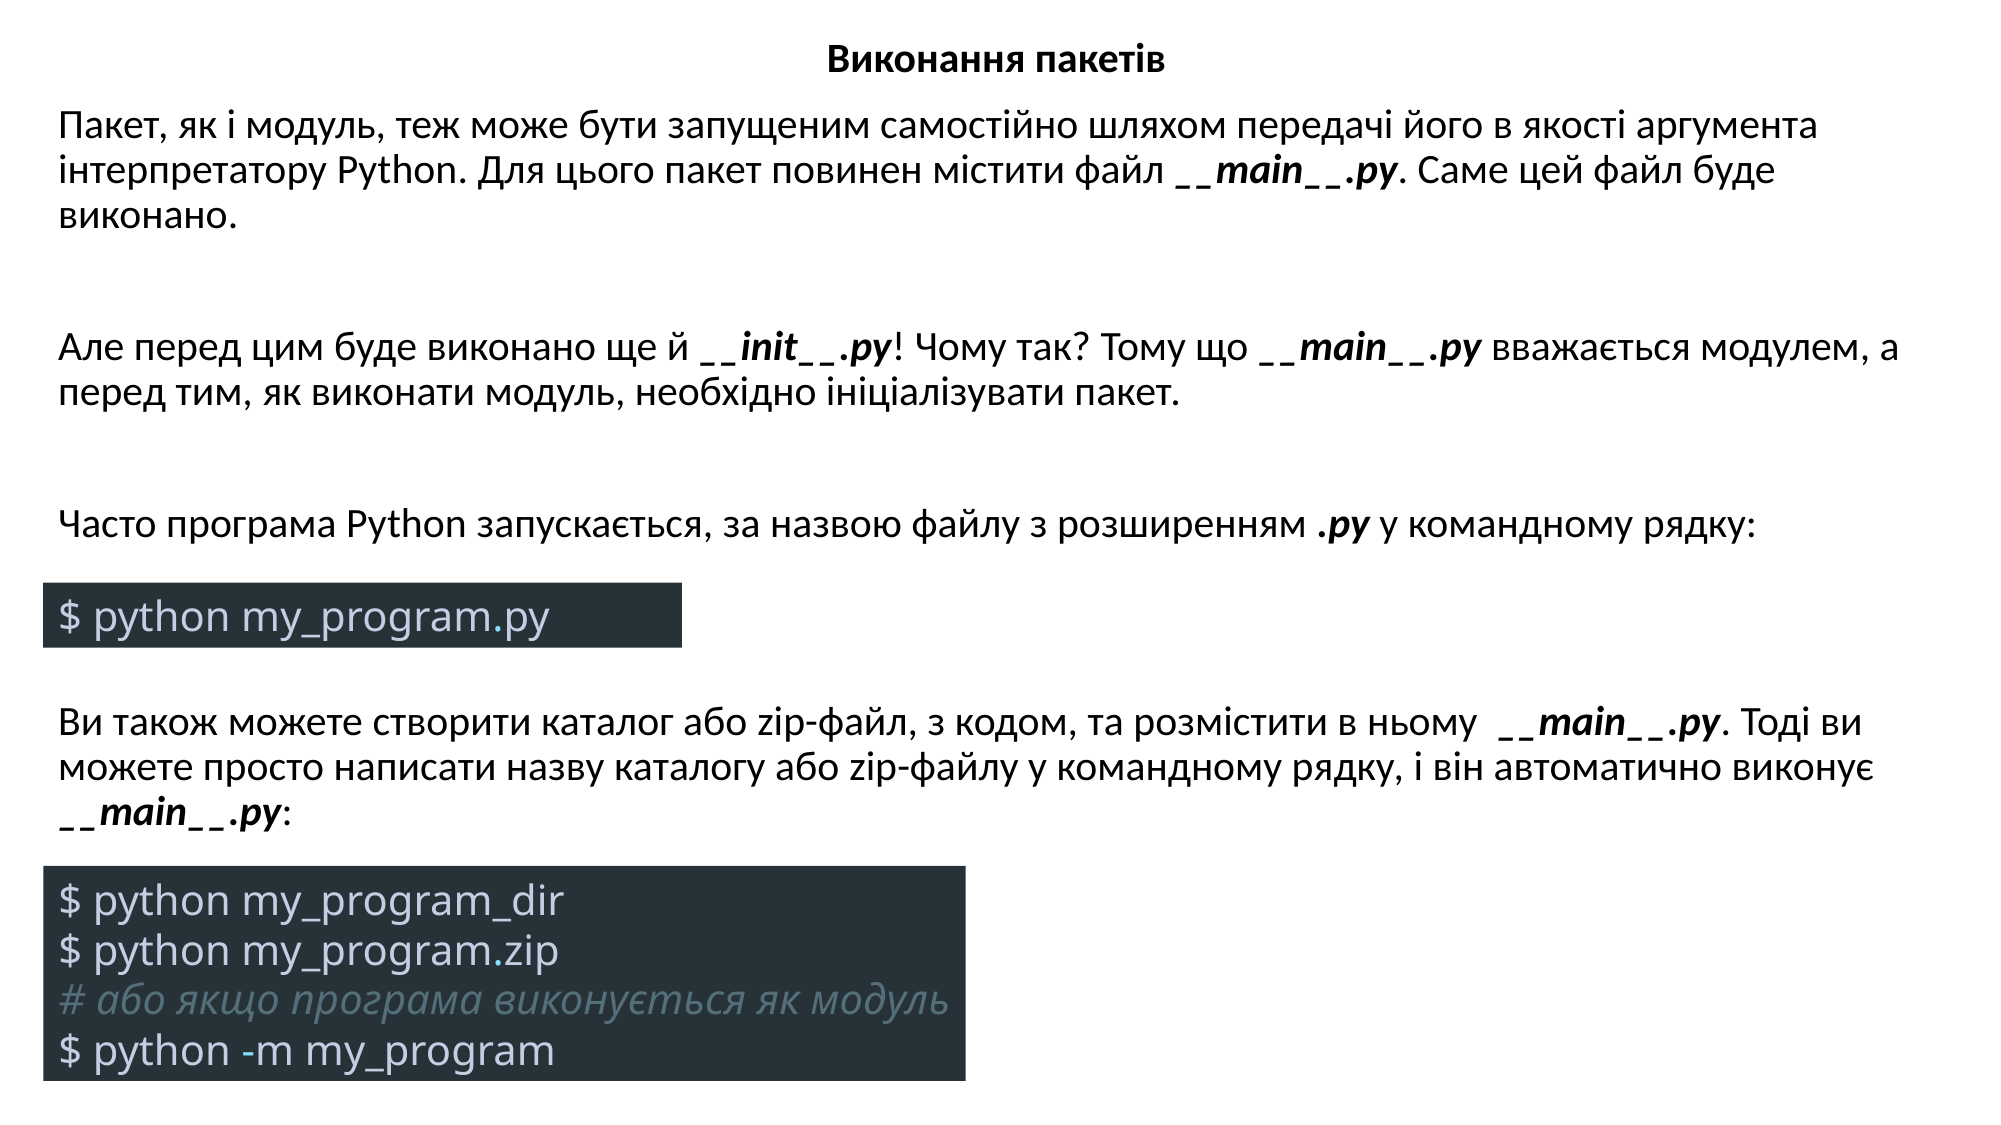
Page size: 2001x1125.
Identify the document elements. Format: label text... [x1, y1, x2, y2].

list Виконання пакетів Пакет, як і модуль, теж може бути запущеним самостійно шляхом передачі його в якості аргумента інтерпретатору Python. Для цього пакет повинен містити файл __main__.py. Саме цей файл буде виконано. Але перед цим буде виконано ще й __init__.py! Чому так? Тому що __main__.py вважається модулем, а перед тим, як виконати модуль, необхідно ініціалізувати пакет. Часто програма Python запускається, за назвою файлу з розширенням .py у командному рядку: Ви також можете створити каталог або zip-файл, з кодом, та розмістити в ньому __main__.py. Тоді ви можете просто написати назву каталогу або zip-файлу у командному рядку, і він автоматично виконує __main__.py: [43, 29, 1950, 1082]
text_box $ python my_program.py [43, 582, 682, 648]
text_box $ python my_program_dir $ python my_program.zip # або якщо програма виконується як модуль $ python -m my_program [43, 865, 966, 1081]
